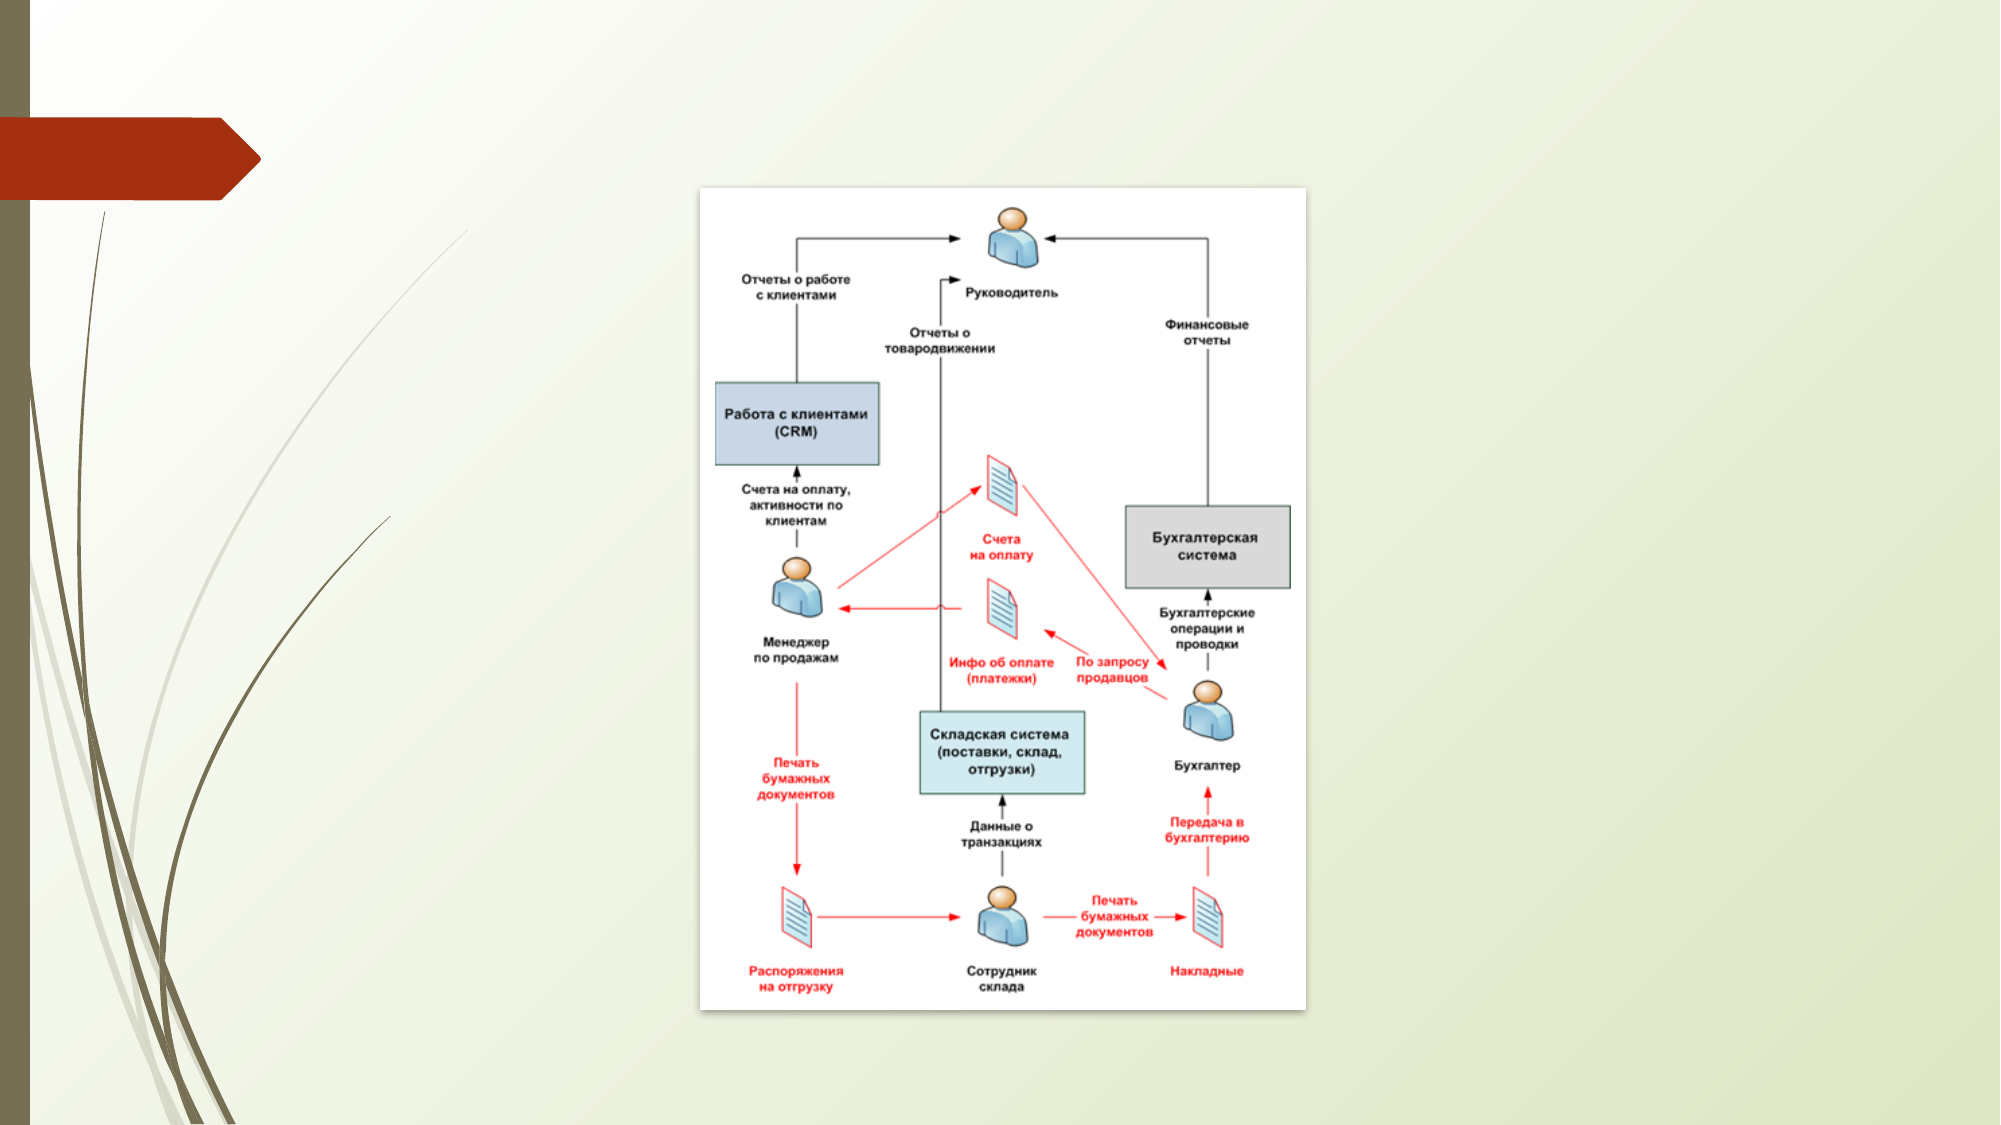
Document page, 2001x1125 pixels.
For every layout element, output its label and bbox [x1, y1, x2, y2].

picture [714, 202, 1292, 996]
